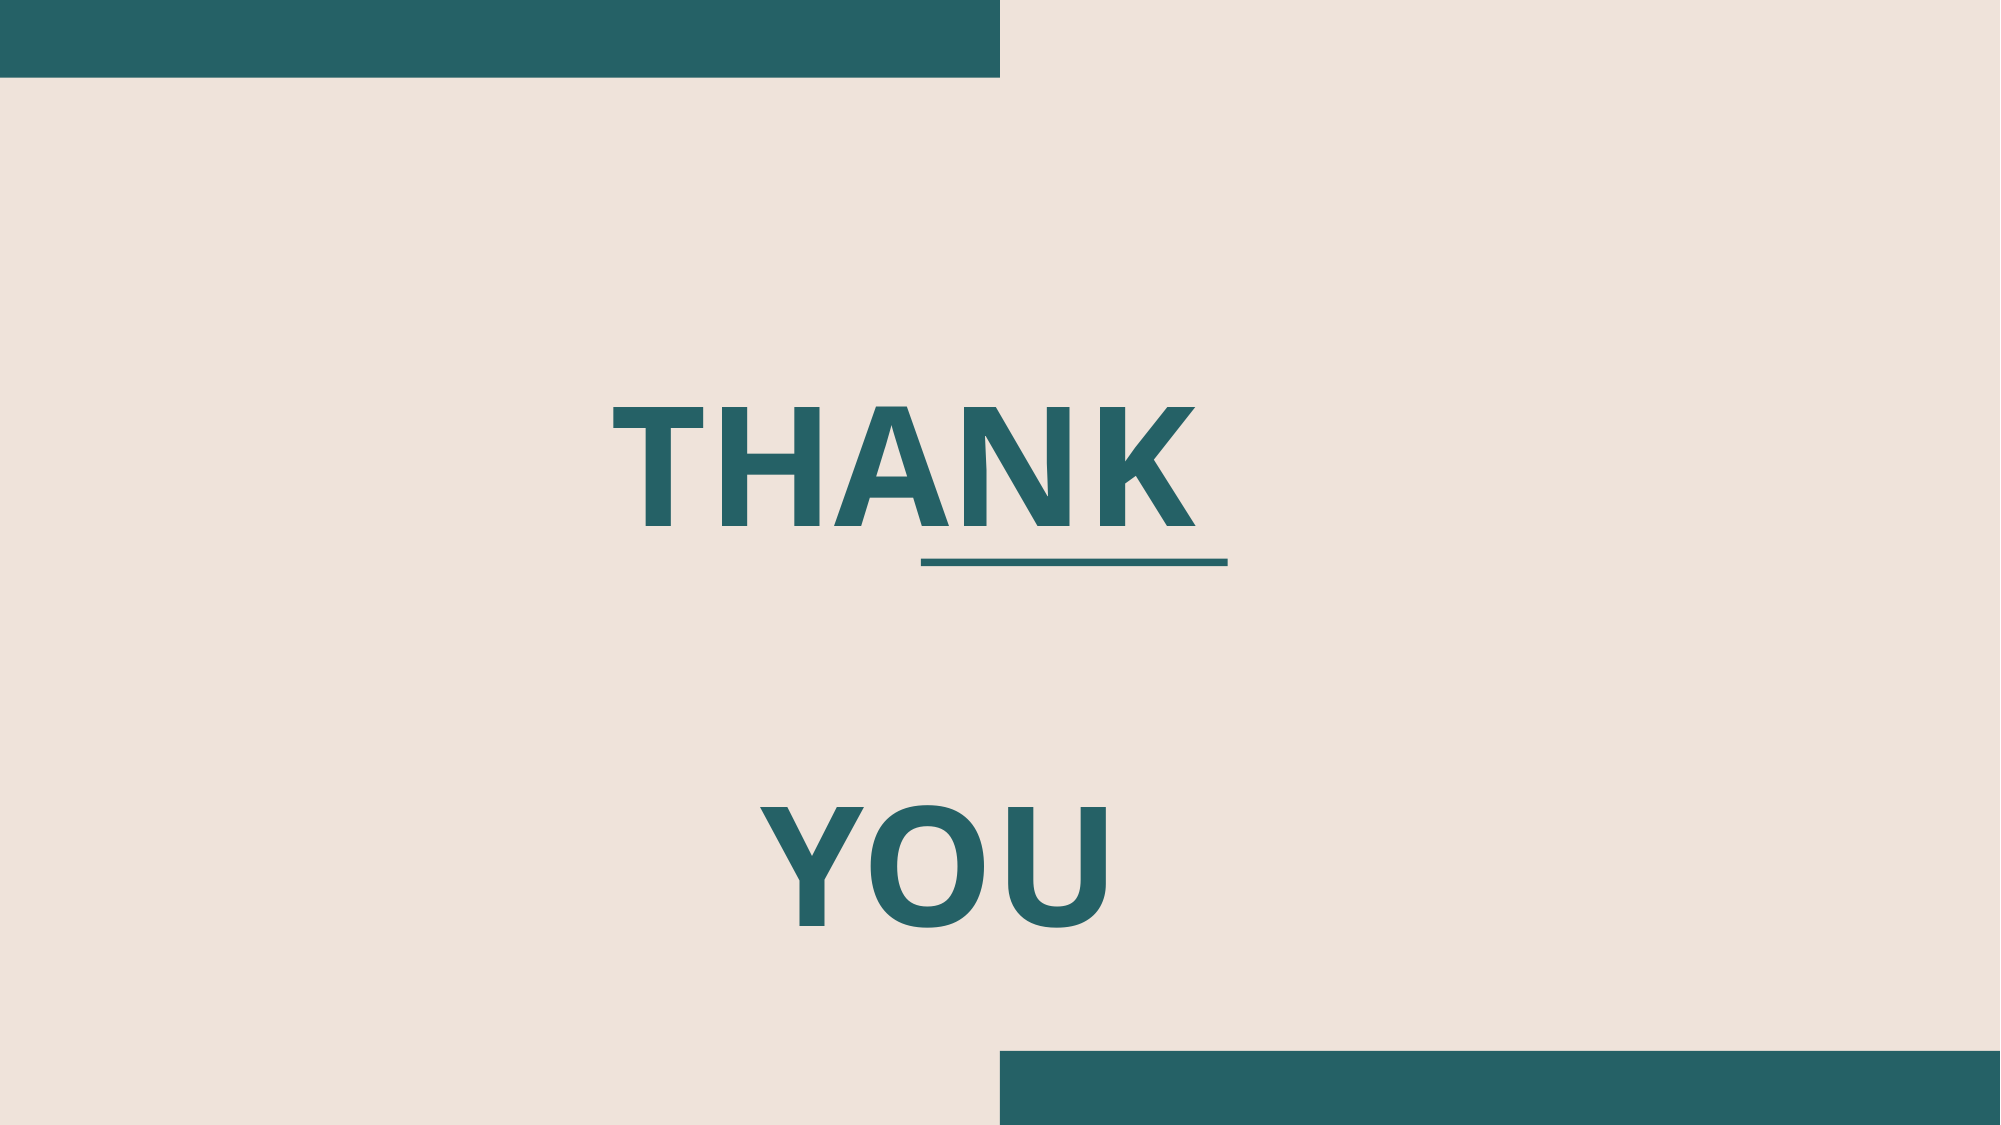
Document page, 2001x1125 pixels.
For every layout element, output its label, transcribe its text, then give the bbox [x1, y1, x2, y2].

text_box [920, 558, 1228, 567]
text_box [999, 1050, 2000, 1125]
text_box THANK YOU [596, 352, 1494, 968]
text_box [0, 0, 1000, 78]
